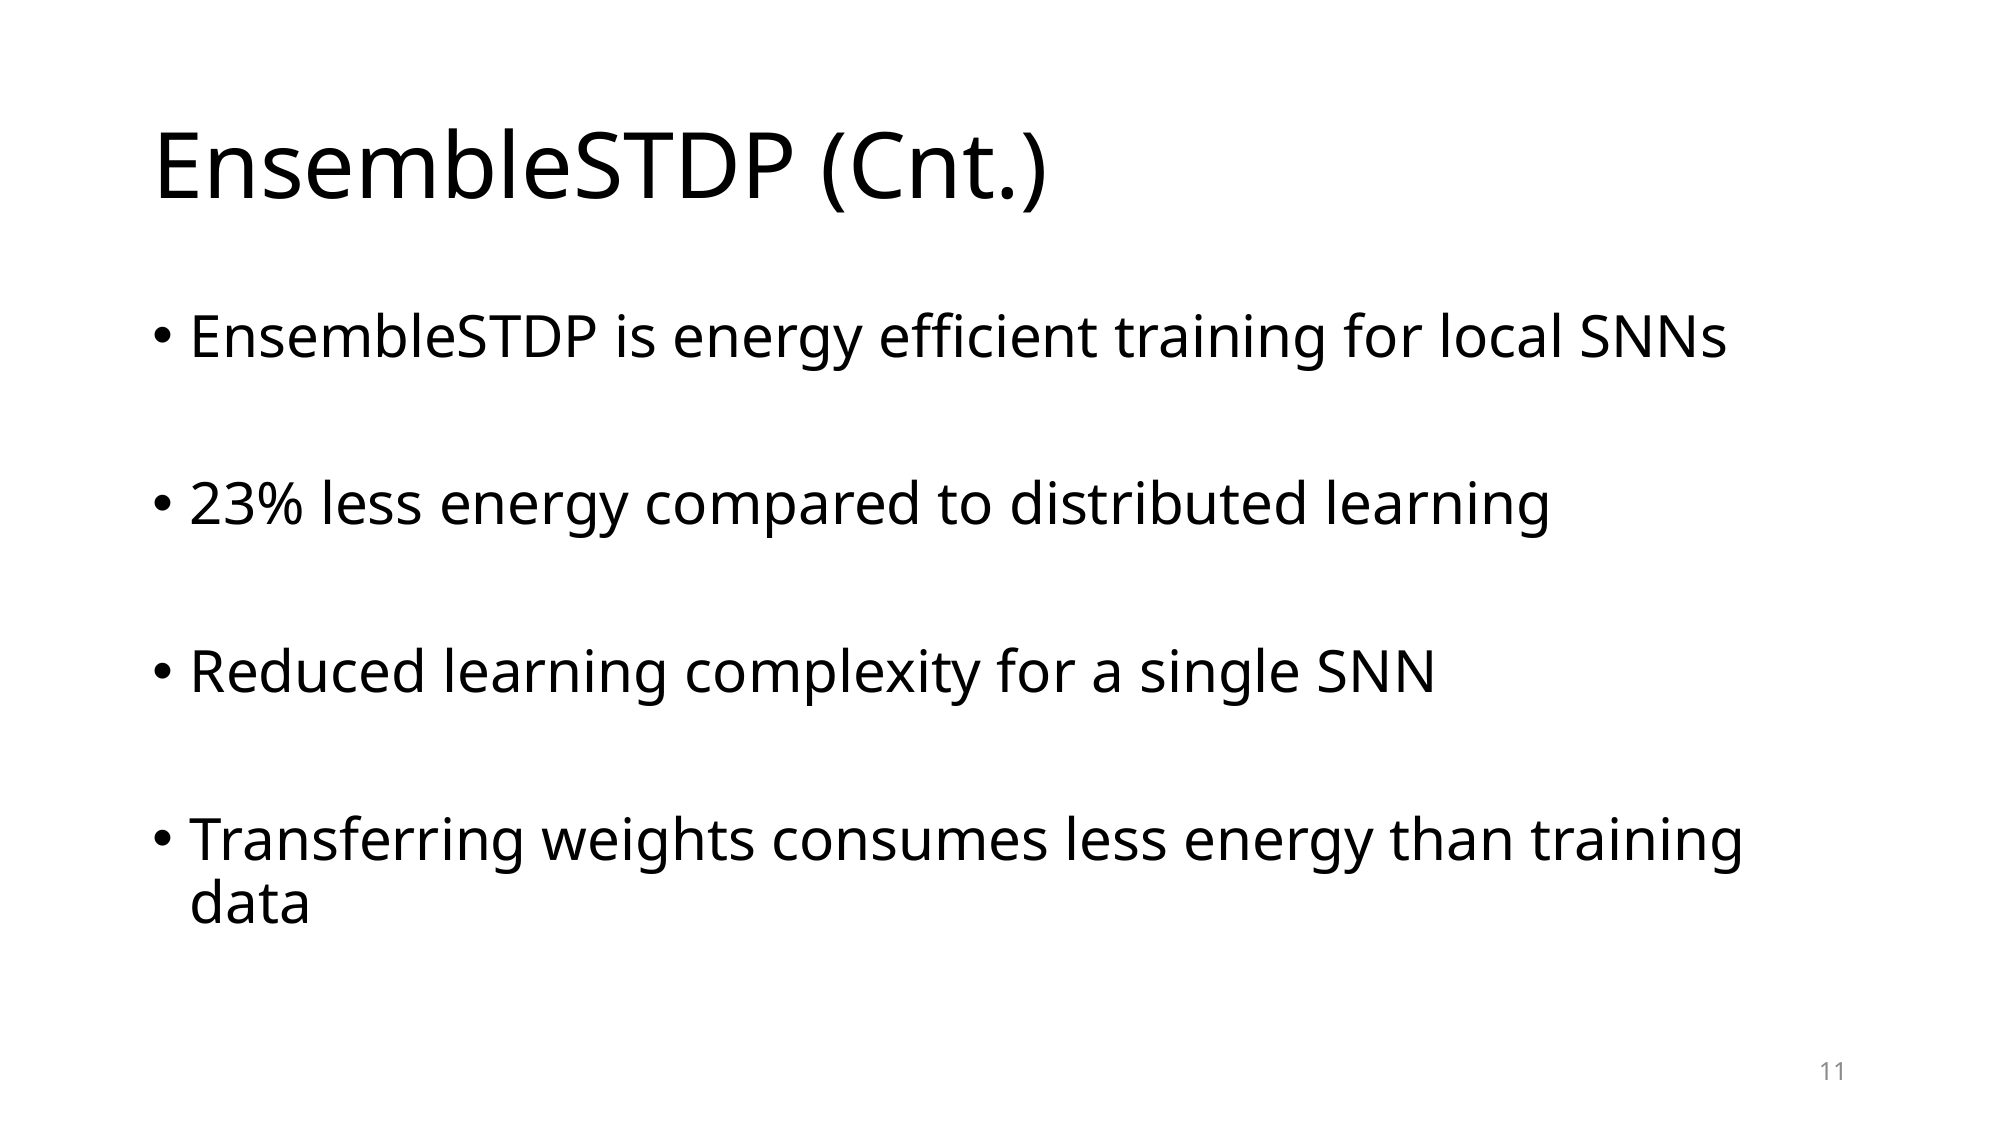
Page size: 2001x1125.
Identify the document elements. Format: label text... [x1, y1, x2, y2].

list EnsembleSTDP is energy efficient training for local SNNs 23% less energy compared to distributed learning Reduced learning complexity for a single SNN Transferring weights consumes less energy than training data [137, 299, 1863, 1014]
slide_number 11 [1412, 1042, 1863, 1103]
title EnsembleSTDP (Cnt.) [137, 59, 1863, 278]
